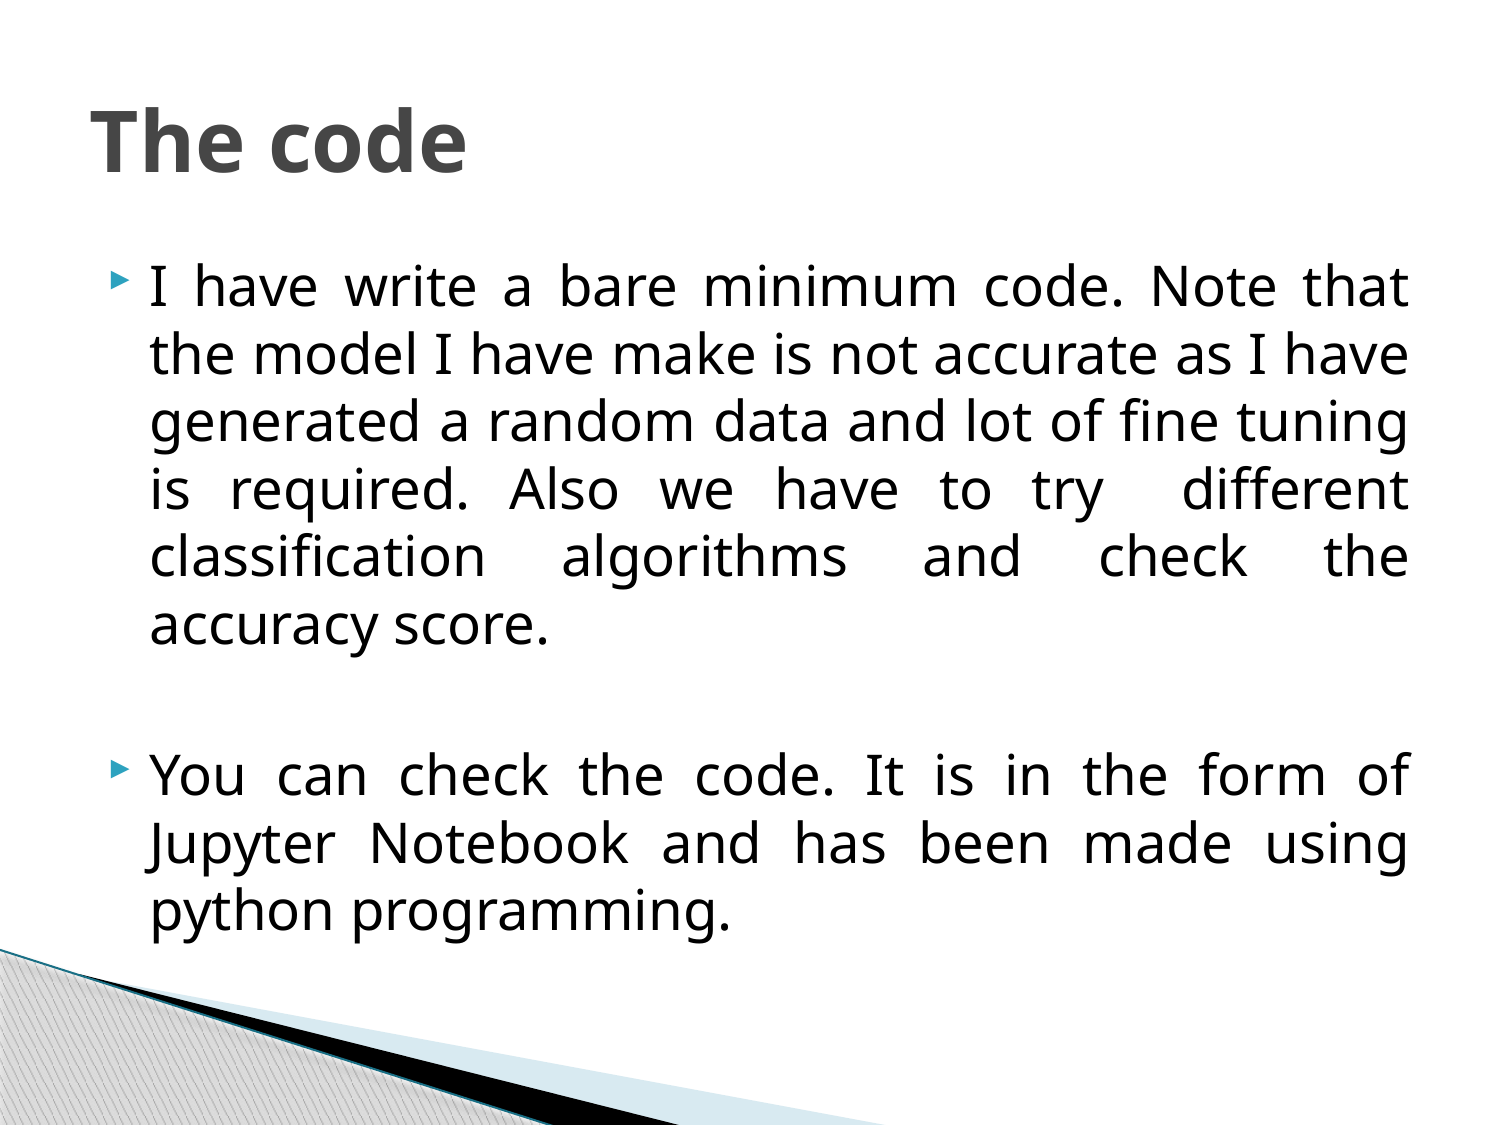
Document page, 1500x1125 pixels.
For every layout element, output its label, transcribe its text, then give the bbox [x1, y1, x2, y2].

list I have write a bare minimum code. Note that the model I have make is not accurate as I have generated a random data and lot of fine tuning is required. Also we have to try different classification algorithms and check the accuracy score. You can check the code. It is in the form of Jupyter Notebook and has been made using python programming. [75, 243, 1425, 986]
title The code [75, 45, 1425, 233]
